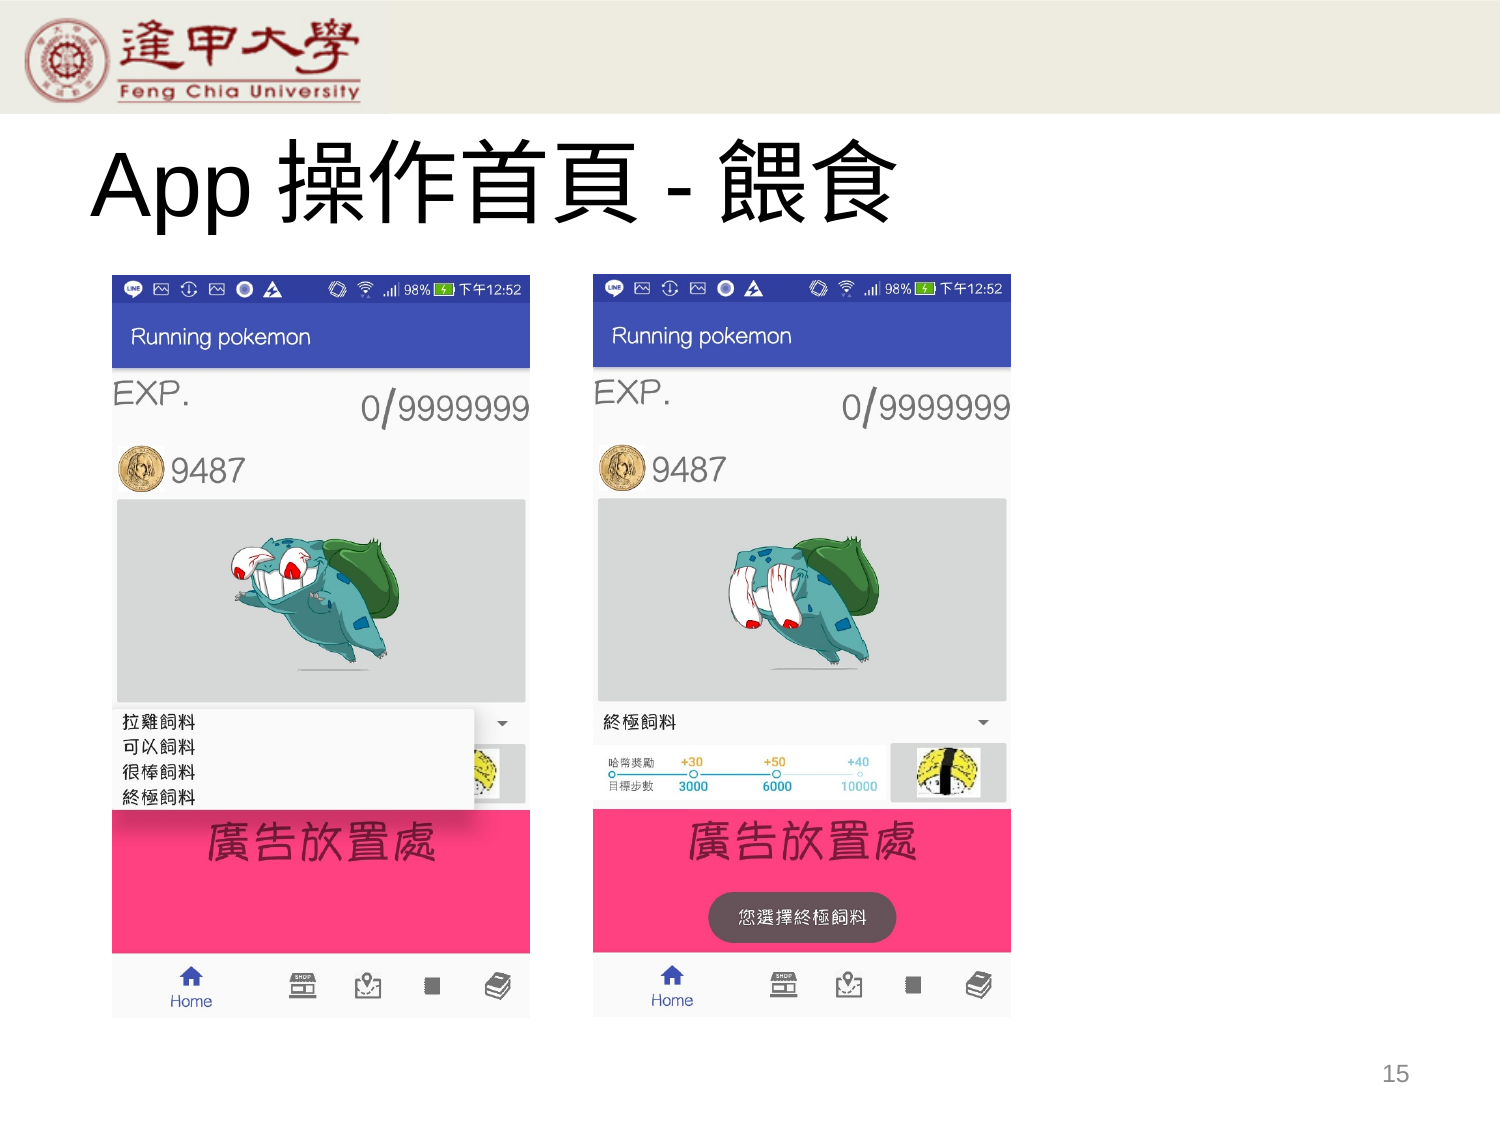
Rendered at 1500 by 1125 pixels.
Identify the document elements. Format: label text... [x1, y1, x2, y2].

picture [592, 274, 1011, 1018]
slide_number 15 [1074, 1042, 1425, 1103]
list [111, 275, 530, 1019]
title App操作首頁-餵食 [75, 114, 1425, 245]
picture [0, 1, 389, 114]
